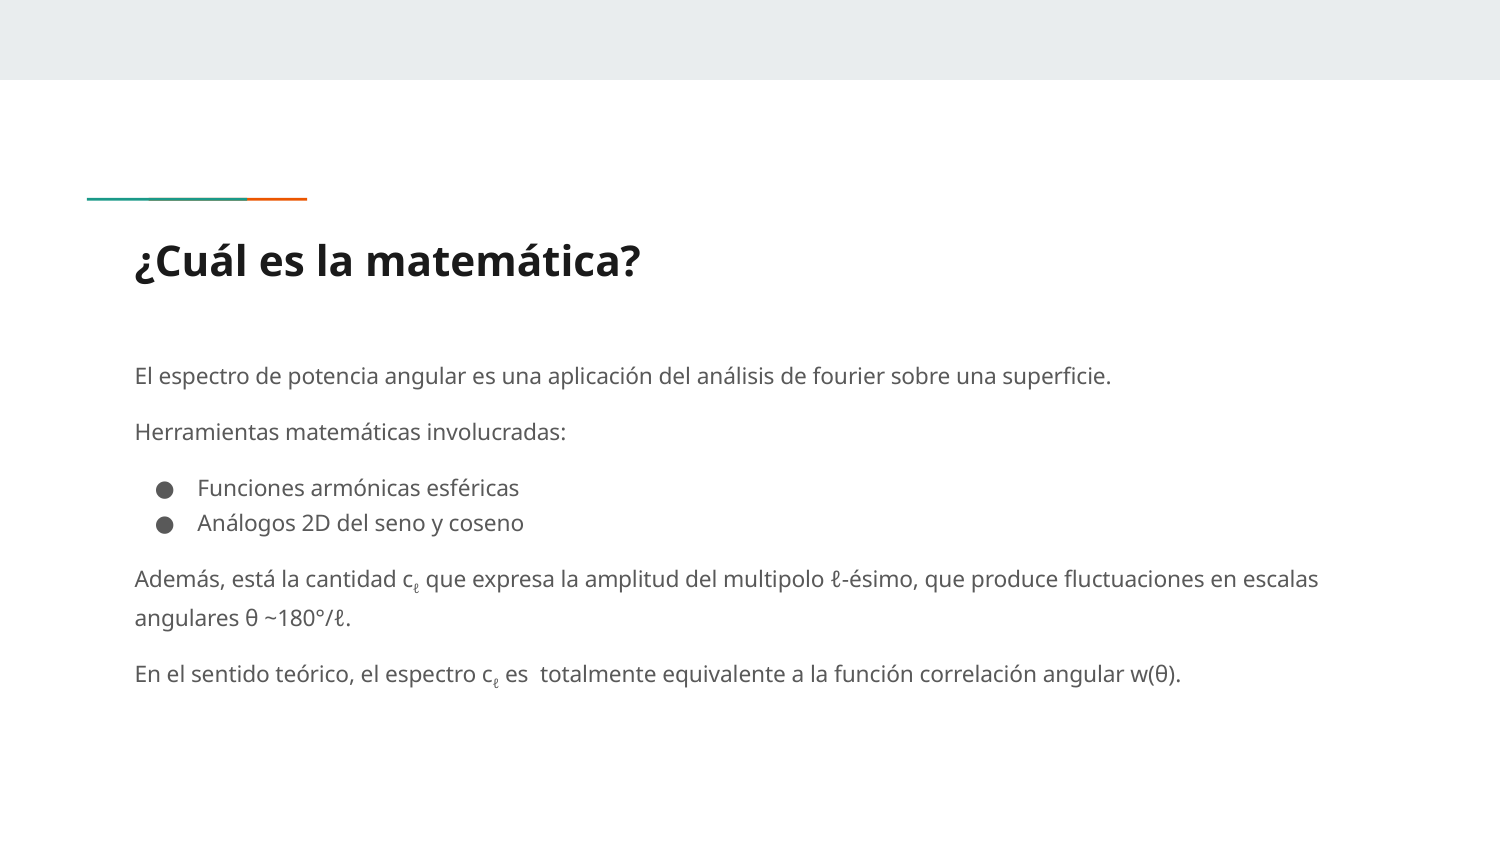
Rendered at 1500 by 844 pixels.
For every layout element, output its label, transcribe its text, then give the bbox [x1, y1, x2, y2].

list El espectro de potencia angular es una aplicación del análisis de fourier sobre una superficie. Herramientas matemáticas involucradas: Funciones armónicas esféricas Análogos 2D del seno y coseno Además, está la cantidad cℓ que expresa la amplitud del multipolo ℓ-ésimo, que produce fluctuaciones en escalas angulares θ ~180°/ℓ. En el sentido teórico, el espectro cℓ es totalmente equivalente a la función correlación angular w(θ). [119, 341, 1381, 712]
title ¿Cuál es la matemática? [119, 216, 1372, 305]
